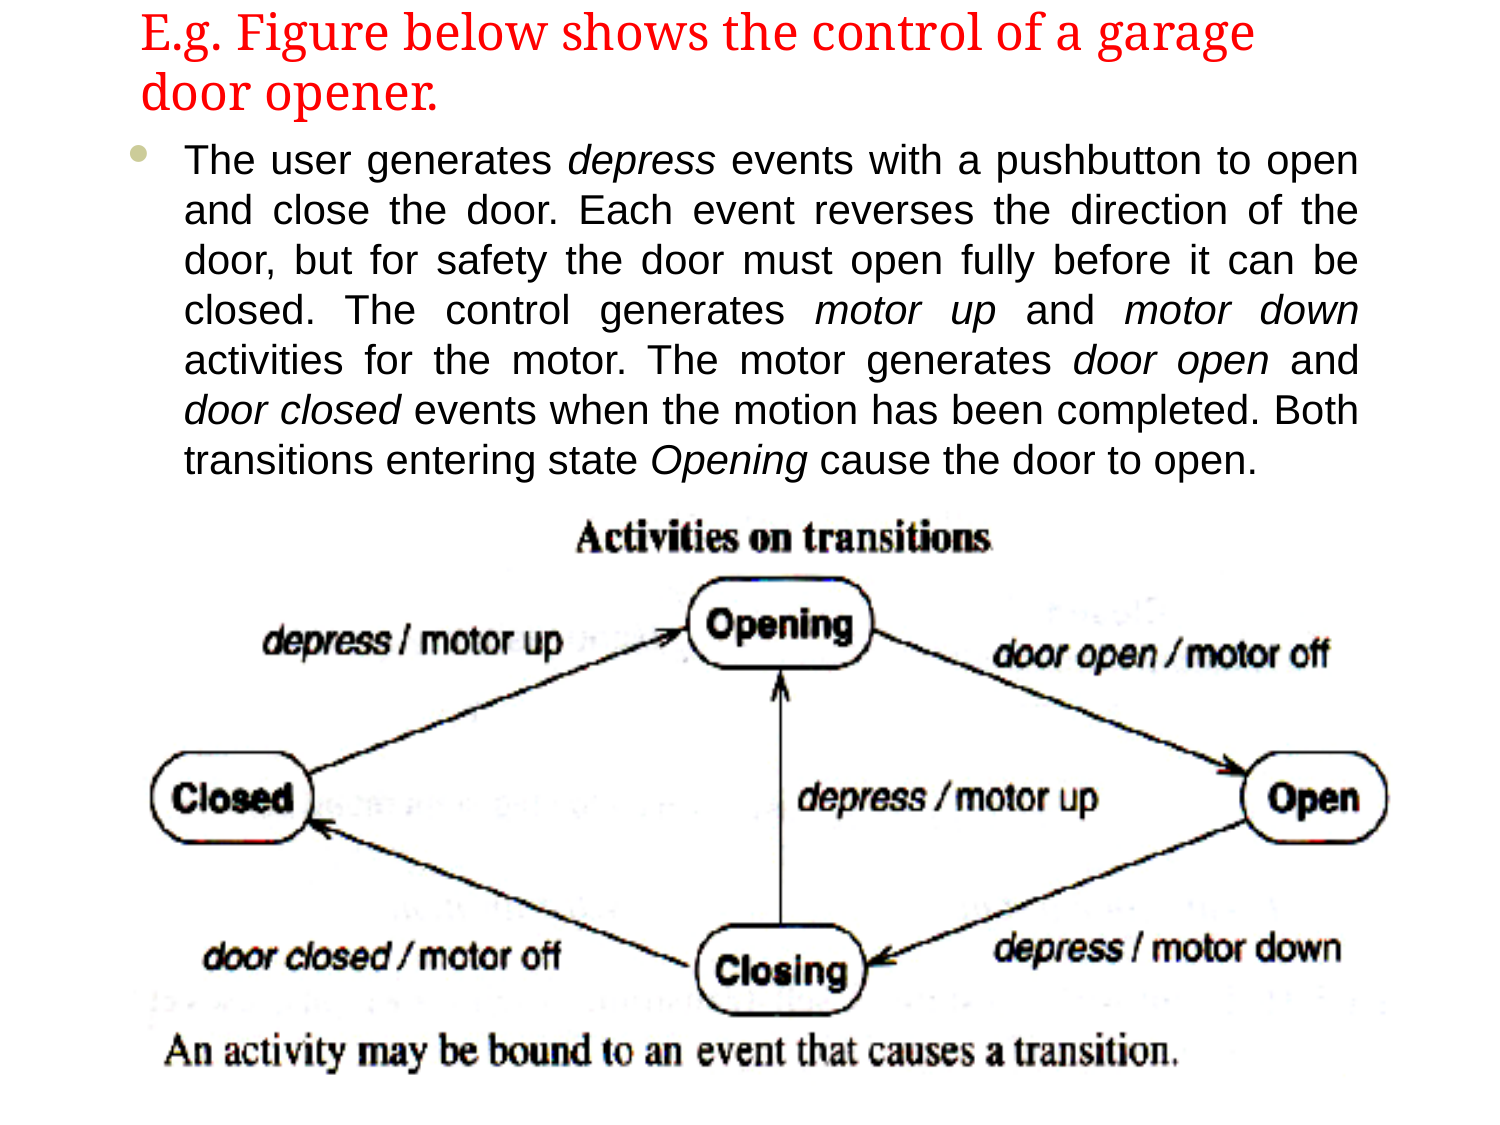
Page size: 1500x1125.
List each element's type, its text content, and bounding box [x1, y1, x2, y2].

picture [124, 499, 1401, 1088]
list The user generates depress events with a pushbutton to open and close the door. Each event reverses the direction of the door, but for safety the door must open fully before it can be closed. The control generates motor up and motor down activities for the motor. The motor generates door open and door closed events when the motion has been completed. Both transitions entering state Opening cause the door to open. [112, 124, 1376, 1101]
title E.g. Figure below shows the control of a garage door opener. [124, 0, 1388, 188]
